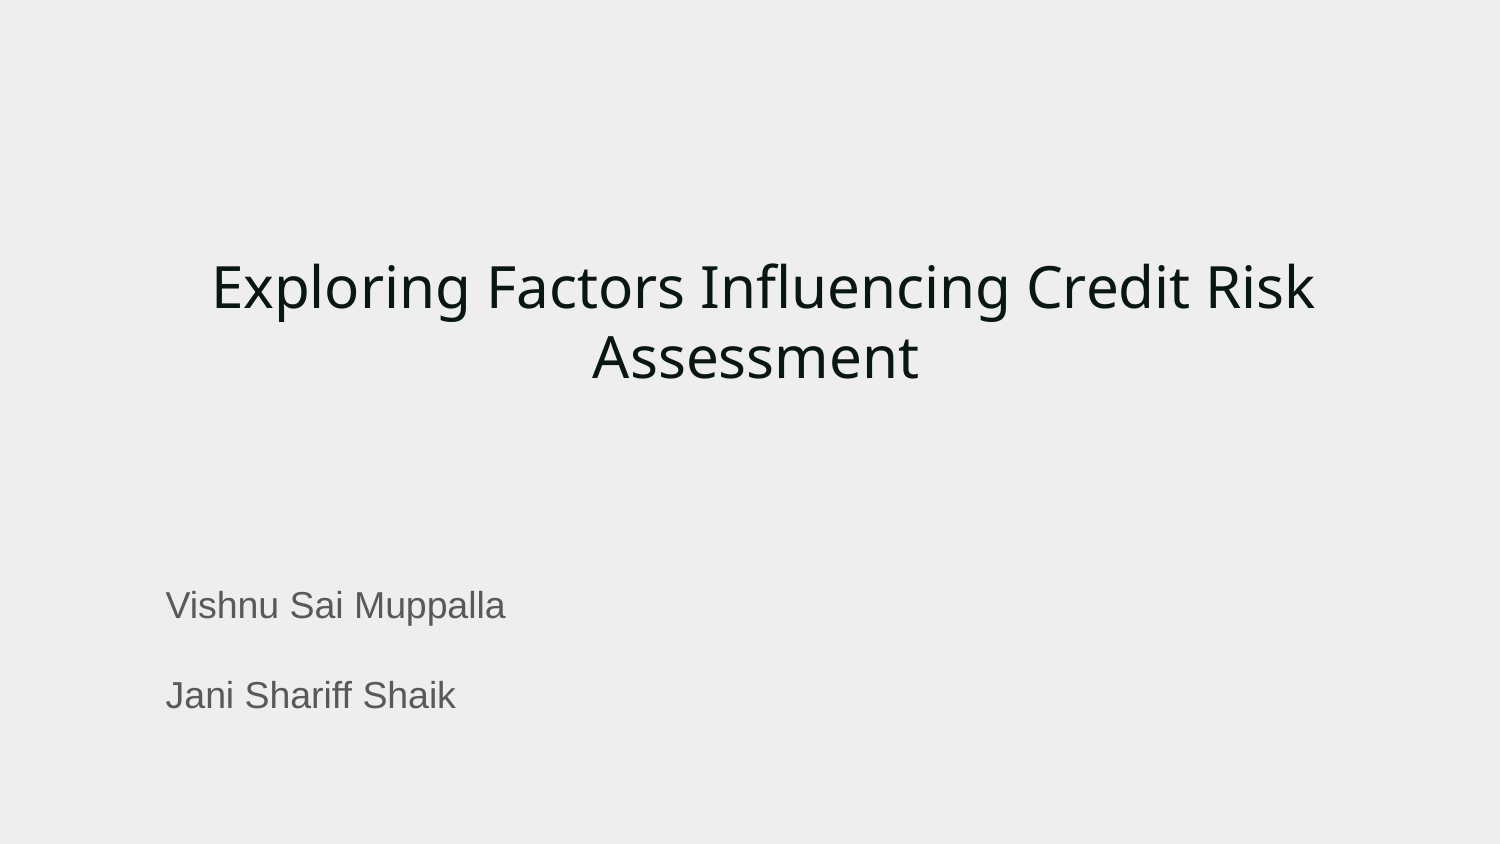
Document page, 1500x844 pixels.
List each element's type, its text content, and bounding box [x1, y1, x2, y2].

text_box Vishnu Sai Muppalla Jani Shariff Shaik [150, 566, 841, 798]
title Exploring Factors Influencing Credit Risk Assessment [120, 235, 1408, 406]
